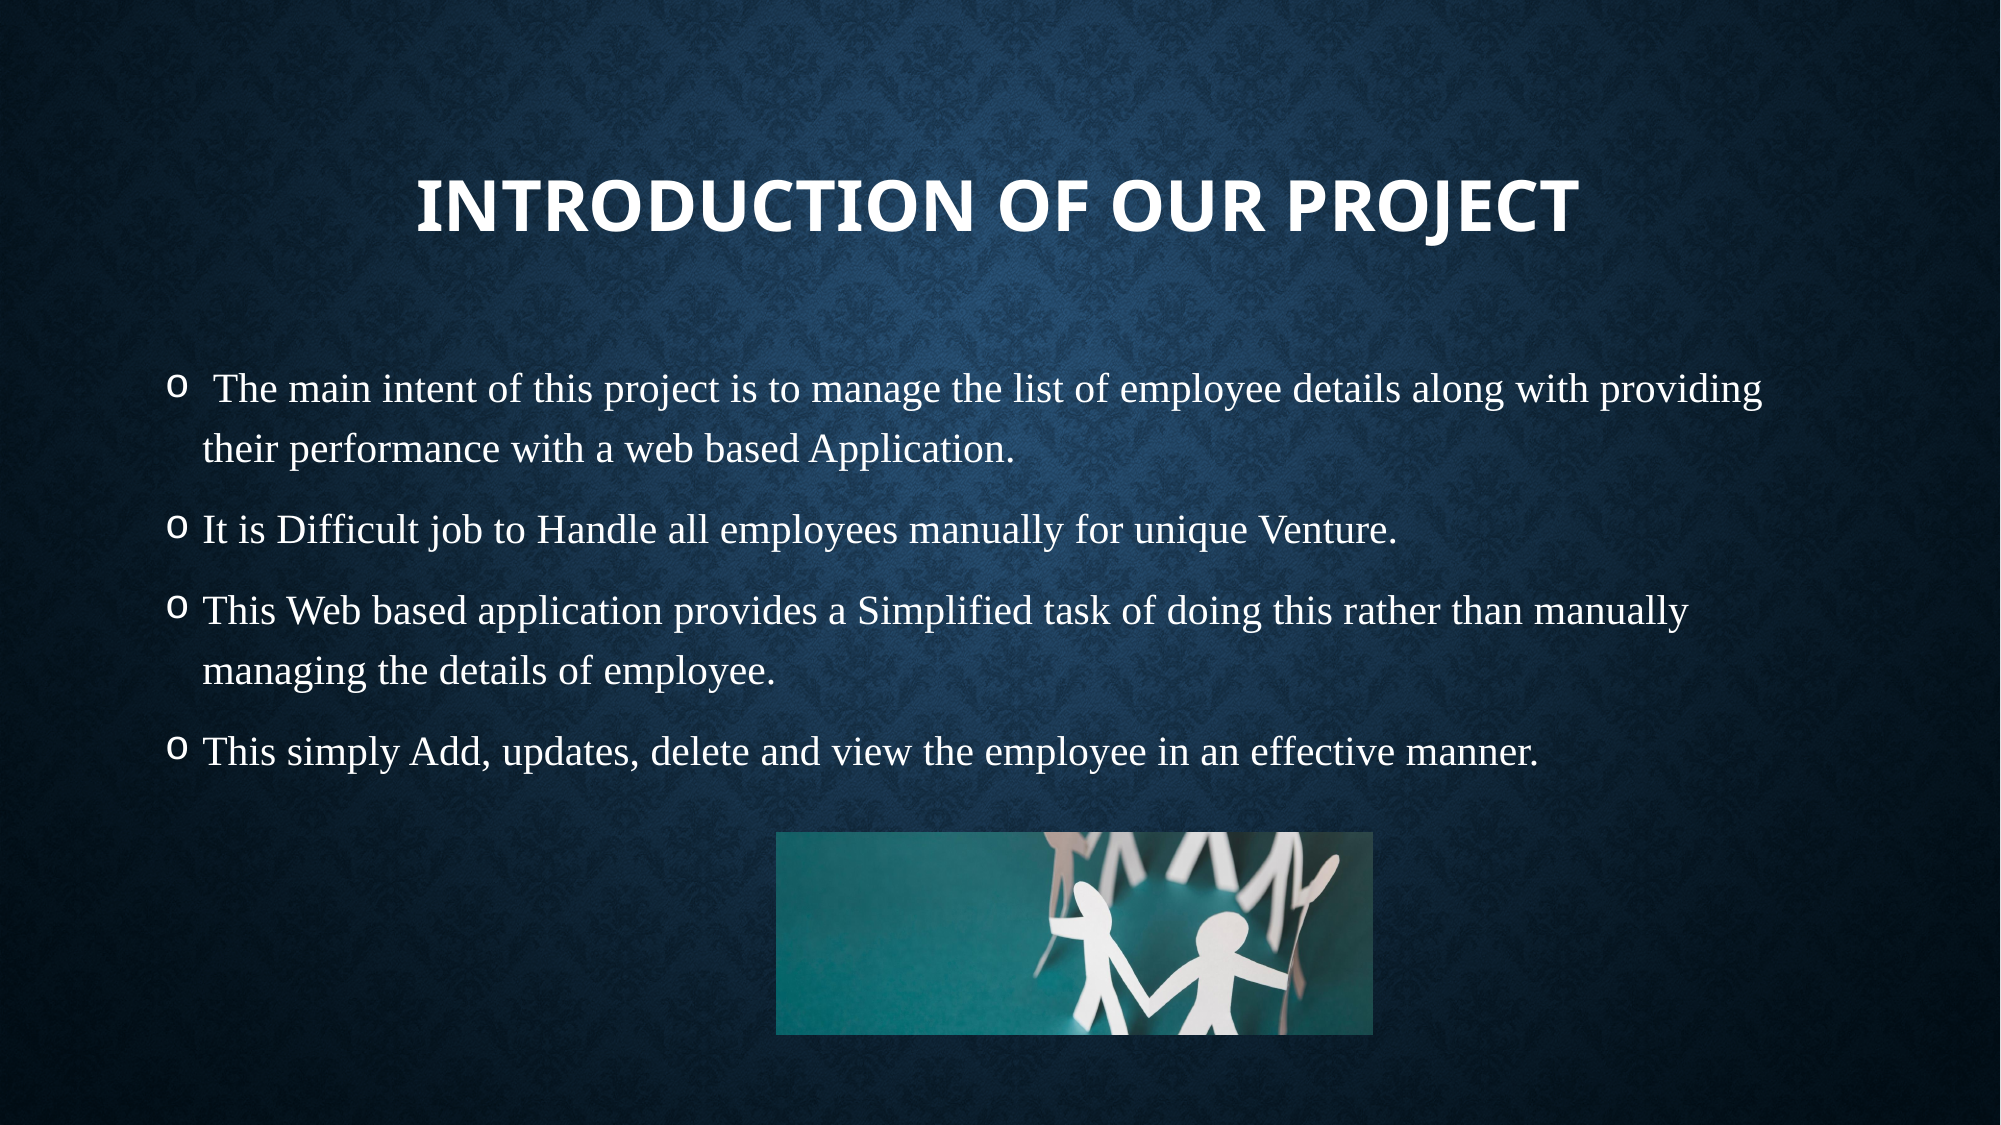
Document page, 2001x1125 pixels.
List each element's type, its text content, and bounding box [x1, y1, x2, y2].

picture [775, 832, 1374, 1036]
list The main intent of this project is to manage the list of employee details along with providing their performance with a web based Application. It is Difficult job to Handle all employees manually for unique Venture. This Web based application provides a Simplified task of doing this rather than manually managing the details of employee. This simply Add, updates, delete and view the employee in an effective manner. [149, 343, 1849, 950]
title INTRODUCTION OF OUR PROJECT [149, 99, 1849, 318]
